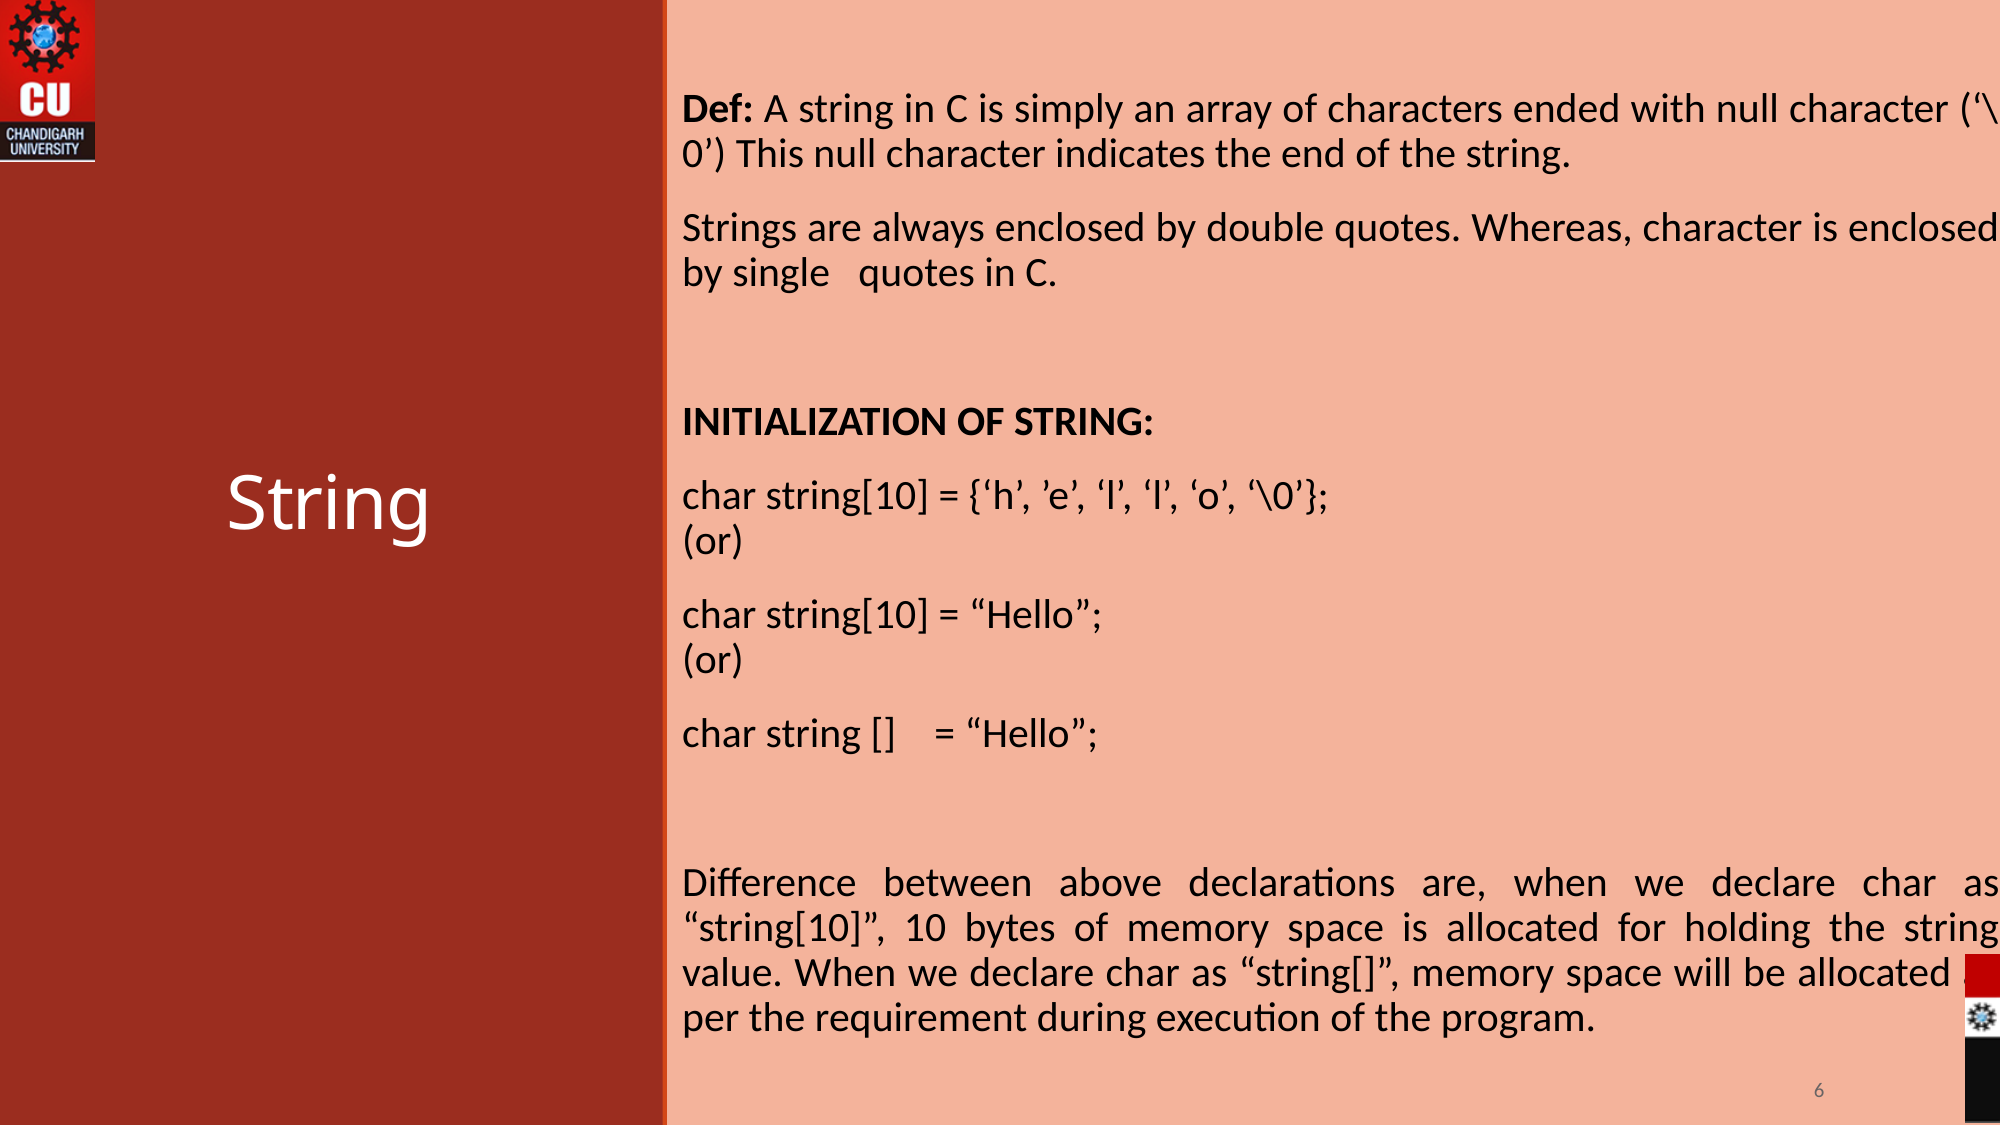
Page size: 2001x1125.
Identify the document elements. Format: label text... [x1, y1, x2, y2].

picture [1964, 953, 2000, 1124]
list Def: A string in C is simply an array of characters ended with null character (‘\0’) This null character indicates the end of the string. Strings are always enclosed by double quotes. Whereas, character is enclosed by single quotes in C. Initialization of STRING: char string[10] = {‘h’, ’e’, ‘l’, ‘l’, ‘o’, ‘\0’}; (or) char string[10] = “Hello”; (or) char string [] = “Hello”; Difference between above declarations are, when we declare char as “string[10]”, 10 bytes of memory space is allocated for holding the string value. When we declare char as “string[]”, memory space will be allocated as per the requirement during execution of the program. [667, 0, 2000, 1125]
picture [0, 0, 96, 162]
slide_number 6 [1624, 1059, 1840, 1120]
title String [67, 177, 593, 553]
